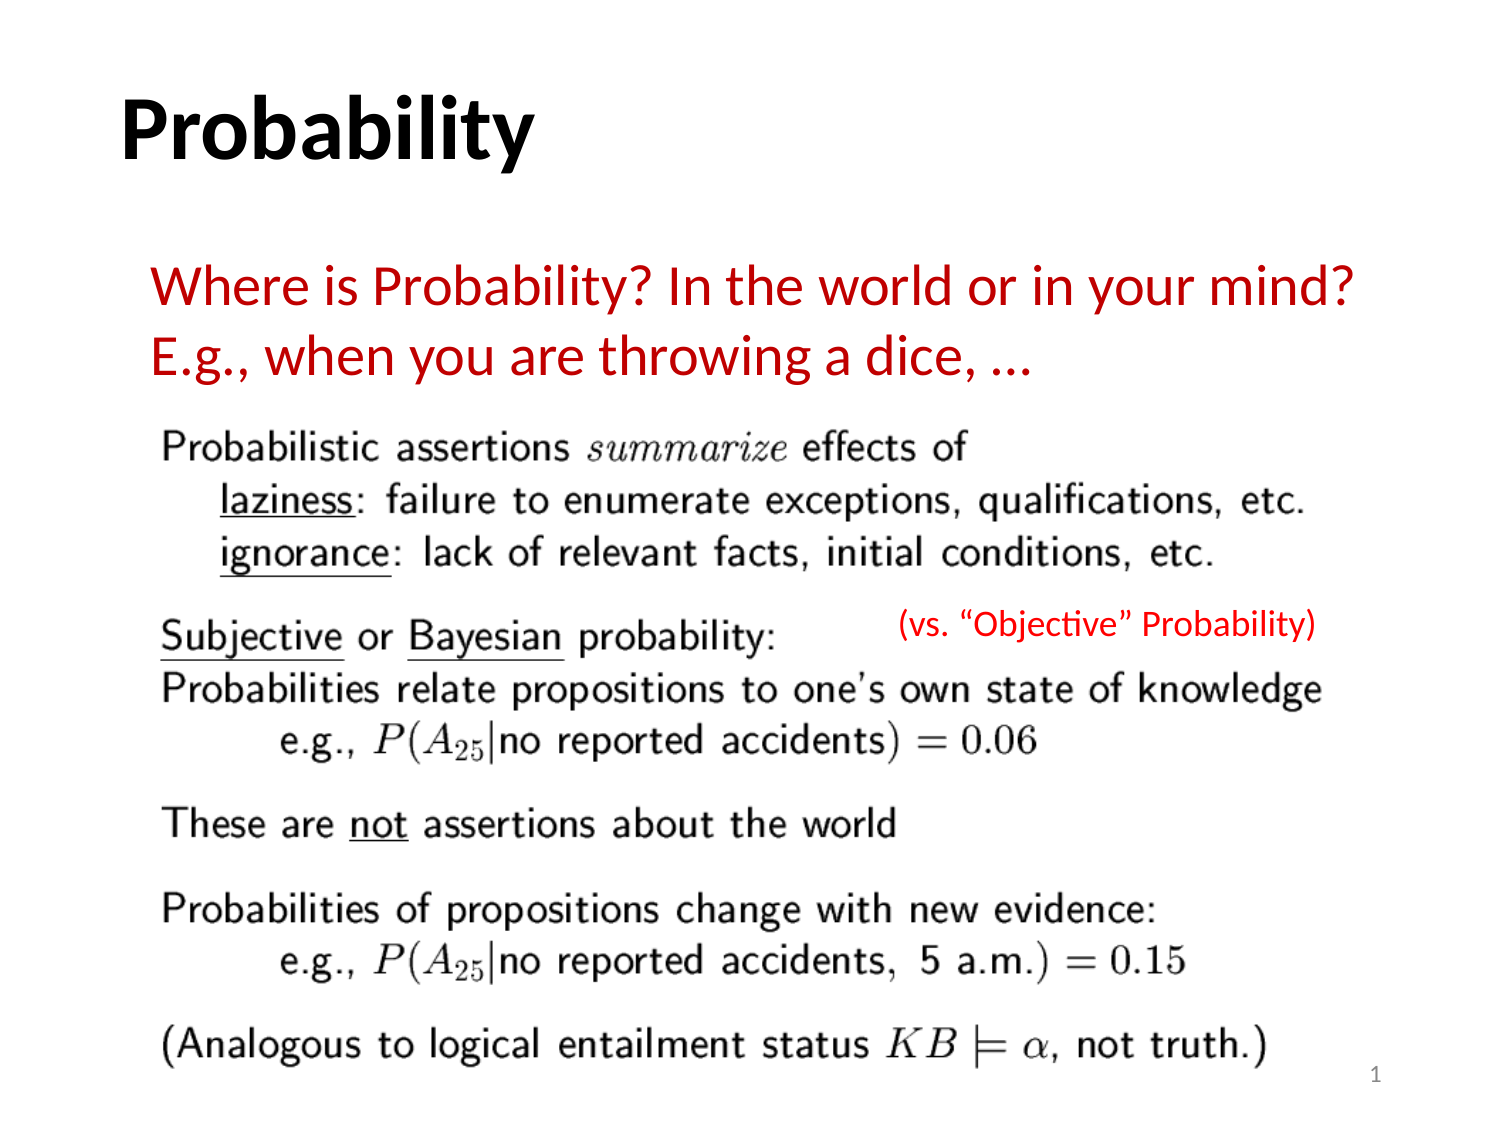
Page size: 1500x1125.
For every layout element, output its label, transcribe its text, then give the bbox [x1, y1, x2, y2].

title Probability [105, 52, 1397, 208]
text_box Where is Probability? In the world or in your mind? E.g., when you are throwing a dice, … [135, 239, 1391, 395]
slide_number ‹#› [1059, 1042, 1397, 1103]
picture [135, 418, 1370, 1093]
